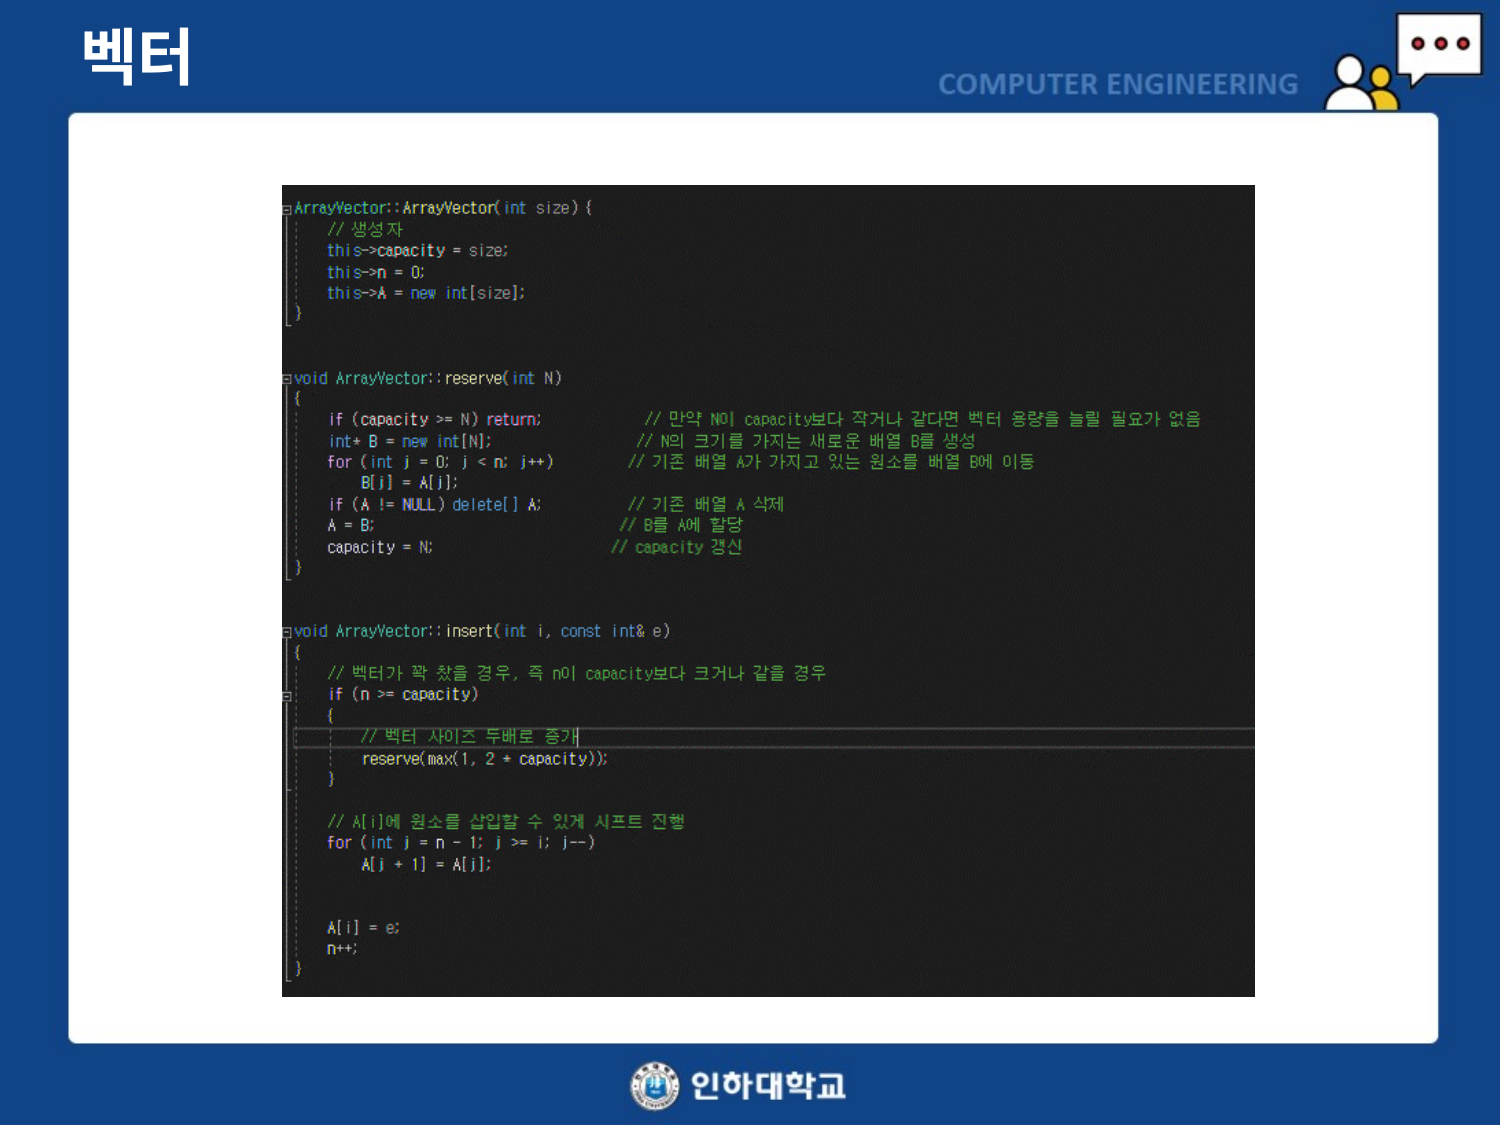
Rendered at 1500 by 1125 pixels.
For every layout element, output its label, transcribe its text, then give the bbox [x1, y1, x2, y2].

picture [0, 0, 1500, 1125]
text_box 벡터 [65, 19, 1415, 106]
